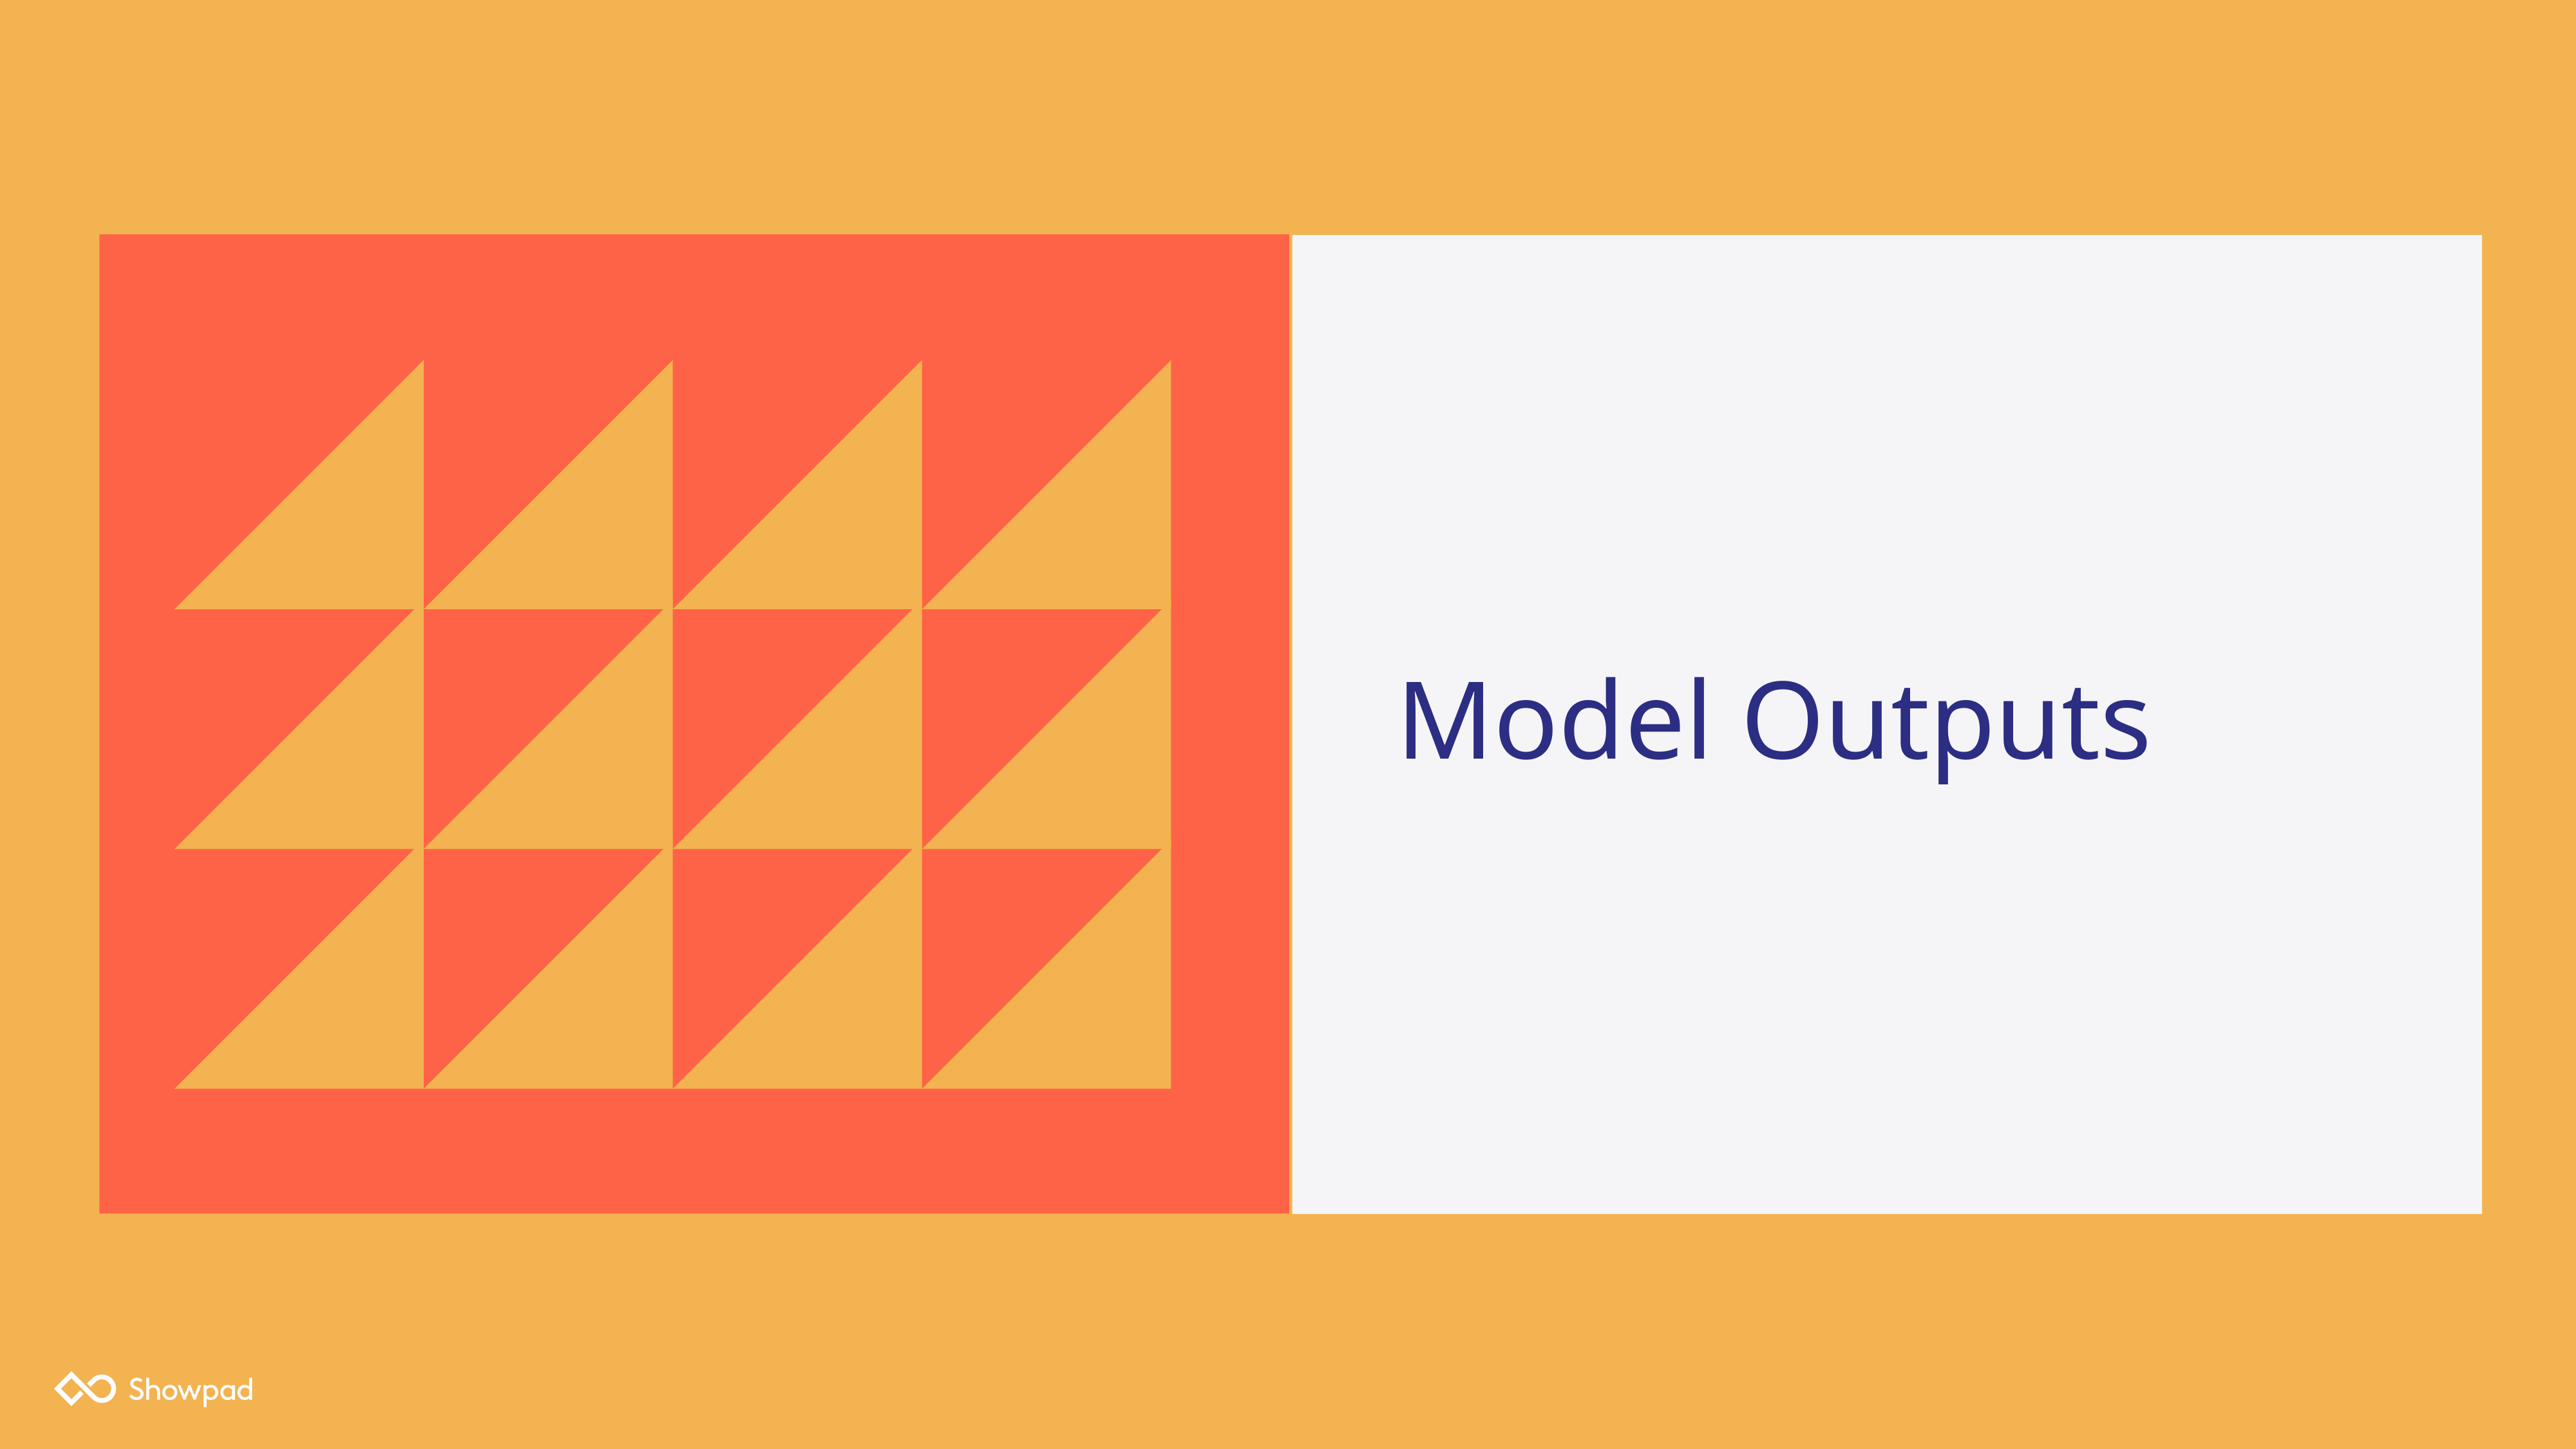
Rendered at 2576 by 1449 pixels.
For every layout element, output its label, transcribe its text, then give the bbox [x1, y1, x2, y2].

picture [50, 1370, 260, 1410]
title Model Outputs [1377, 565, 2414, 884]
